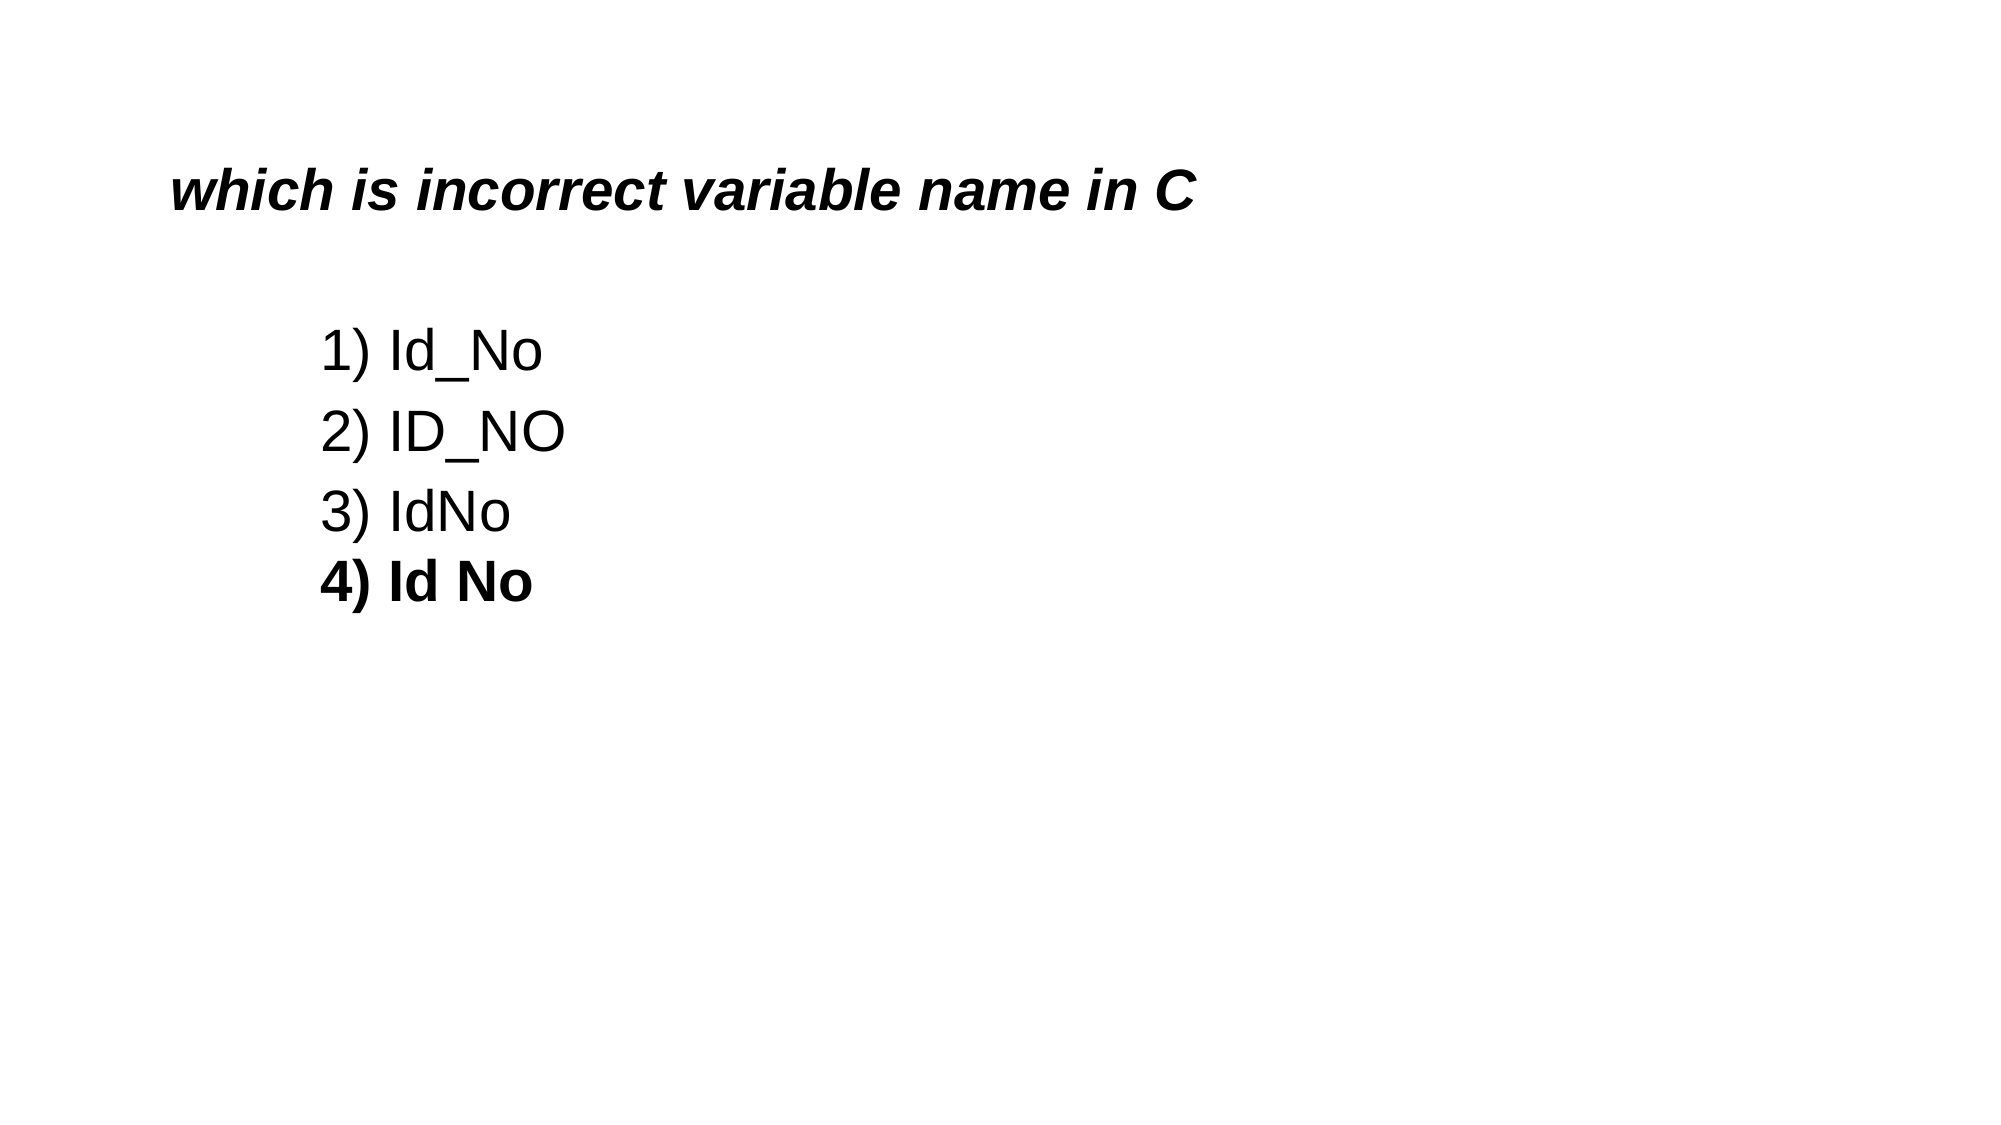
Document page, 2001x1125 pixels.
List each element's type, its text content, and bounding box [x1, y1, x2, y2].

text_box which is incorrect variable name in C 1) Id_No 2) ID_NO 3) IdNo 4) Id No [155, 133, 1683, 621]
